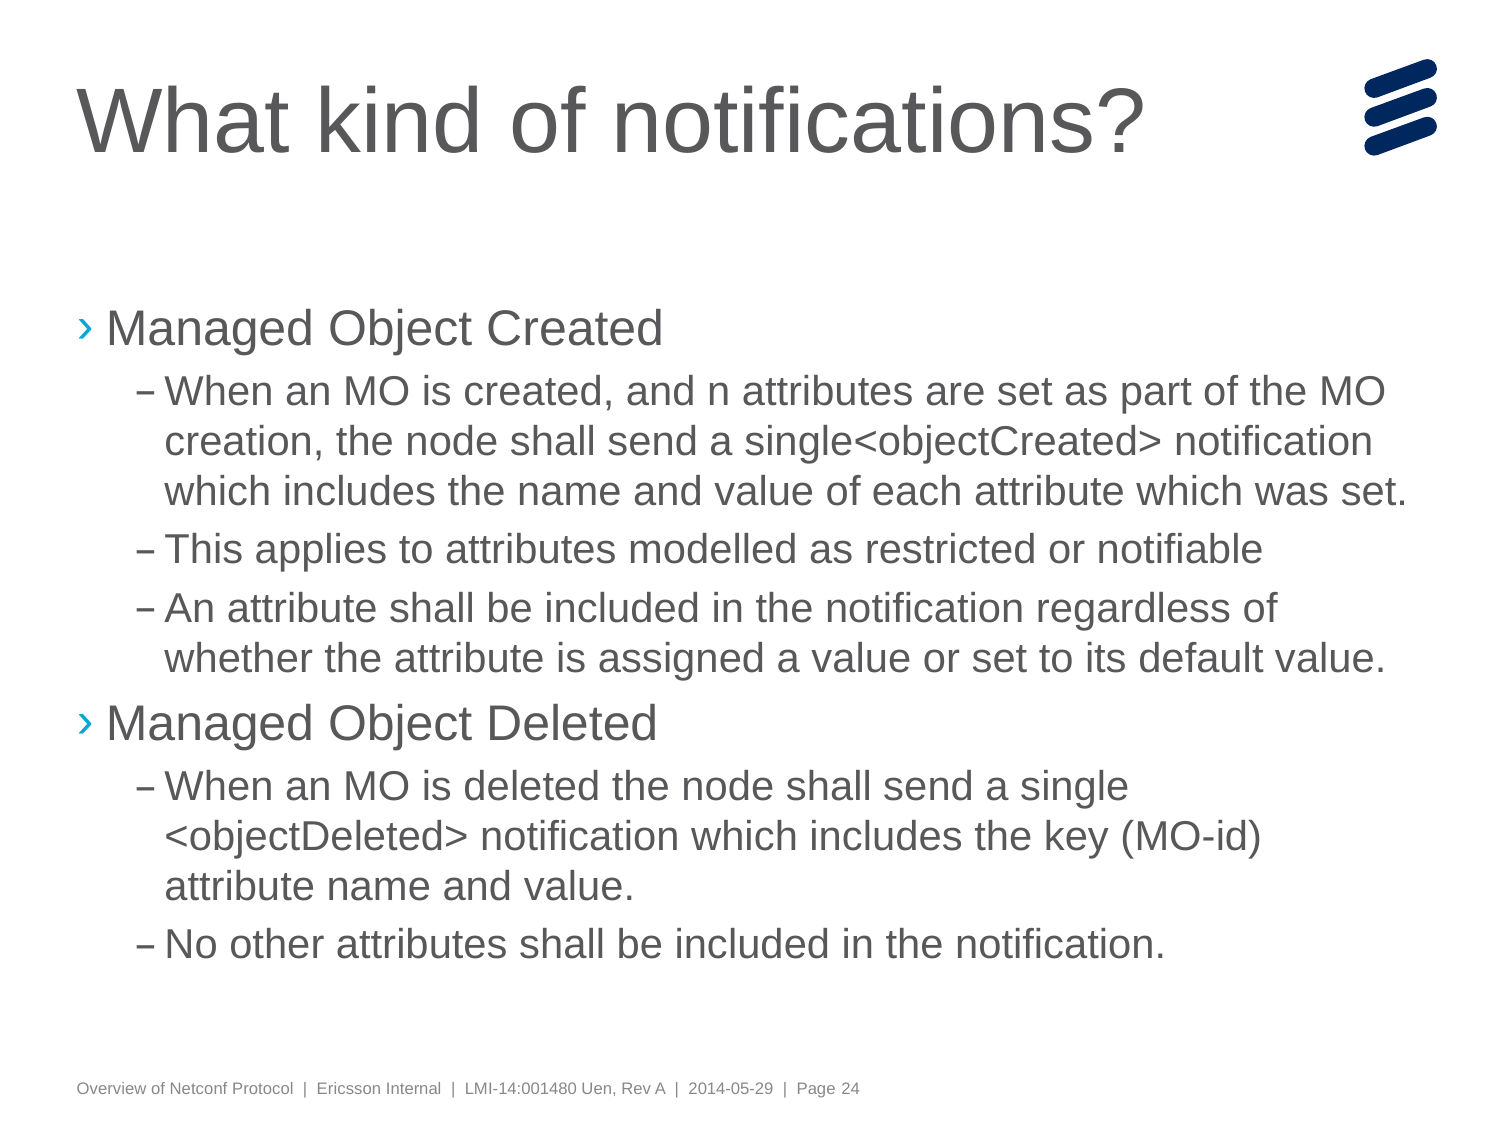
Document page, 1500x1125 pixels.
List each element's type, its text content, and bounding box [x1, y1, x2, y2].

list Managed Object Created When an MO is created, and n attributes are set as part of the MO creation, the node shall send a single<objectCreated> notification which includes the name and value of each attribute which was set. This applies to attributes modelled as restricted or notifiable An attribute shall be included in the notification regardless of whether the attribute is assigned a value or set to its default value. Managed Object Deleted When an MO is deleted the node shall send a single <objectDeleted> notification which includes the key (MO-id) attribute name and value. No other attributes shall be included in the notification. [65, 295, 1436, 1044]
title What kind of notifications? [64, 39, 1294, 218]
